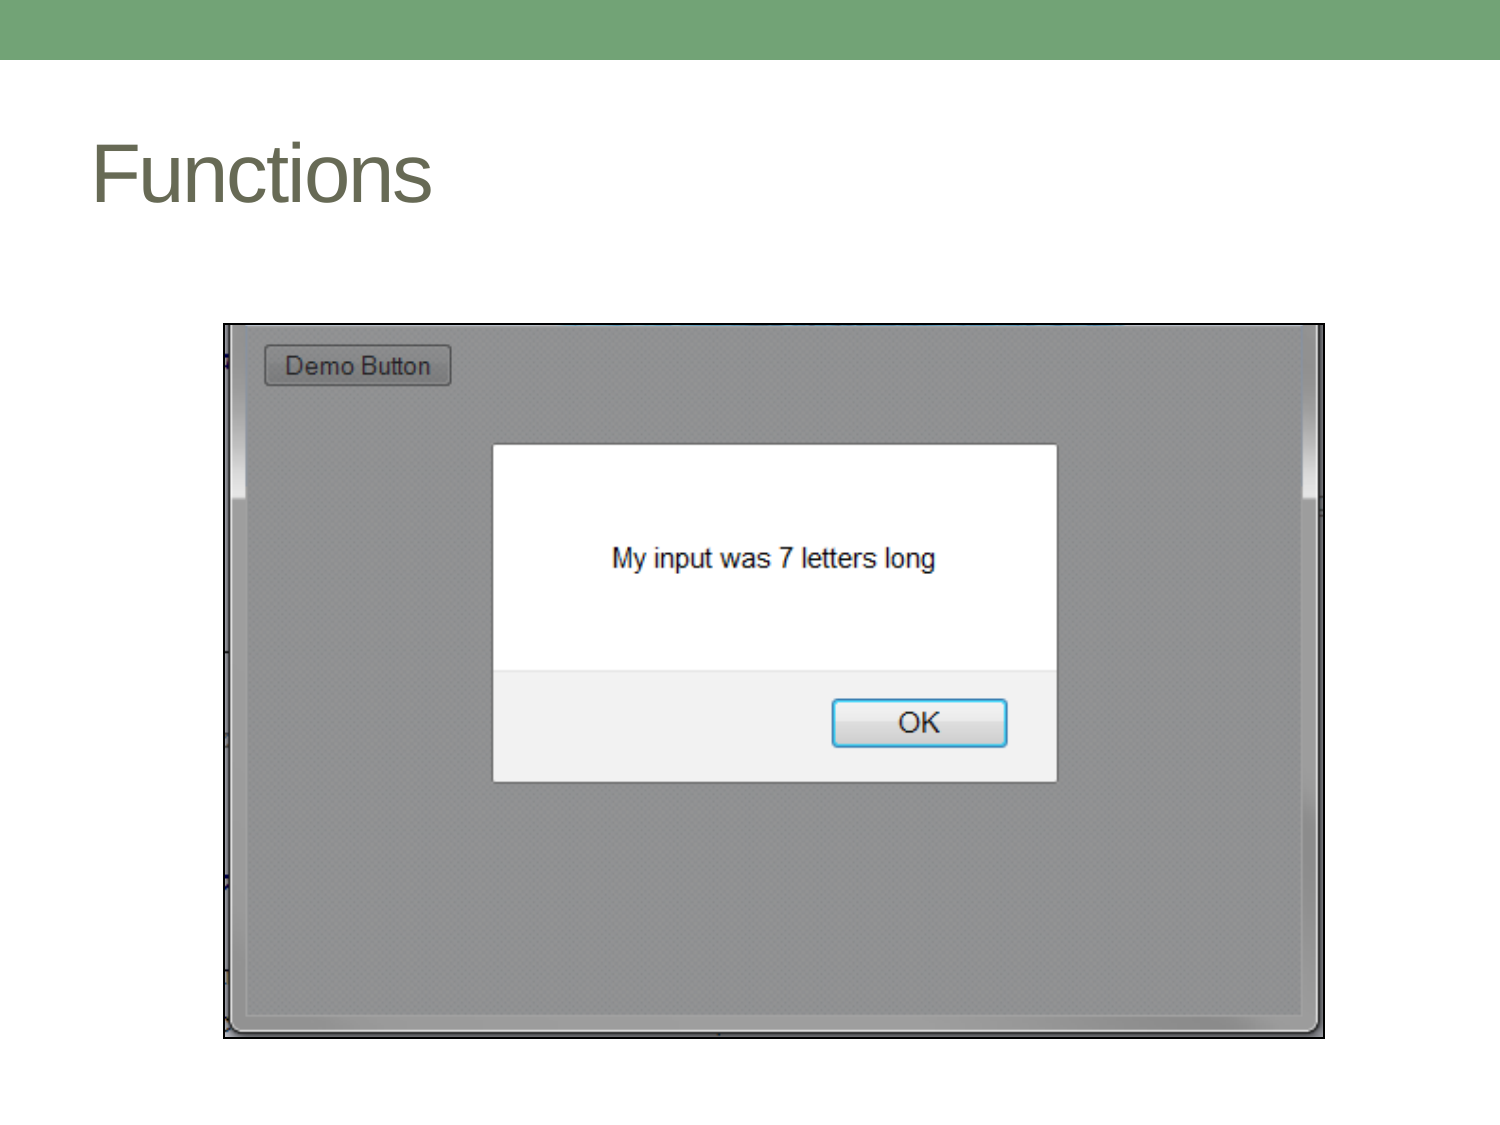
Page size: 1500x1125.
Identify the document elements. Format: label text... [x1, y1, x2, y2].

picture [224, 324, 1324, 1038]
title Functions [75, 87, 1425, 250]
